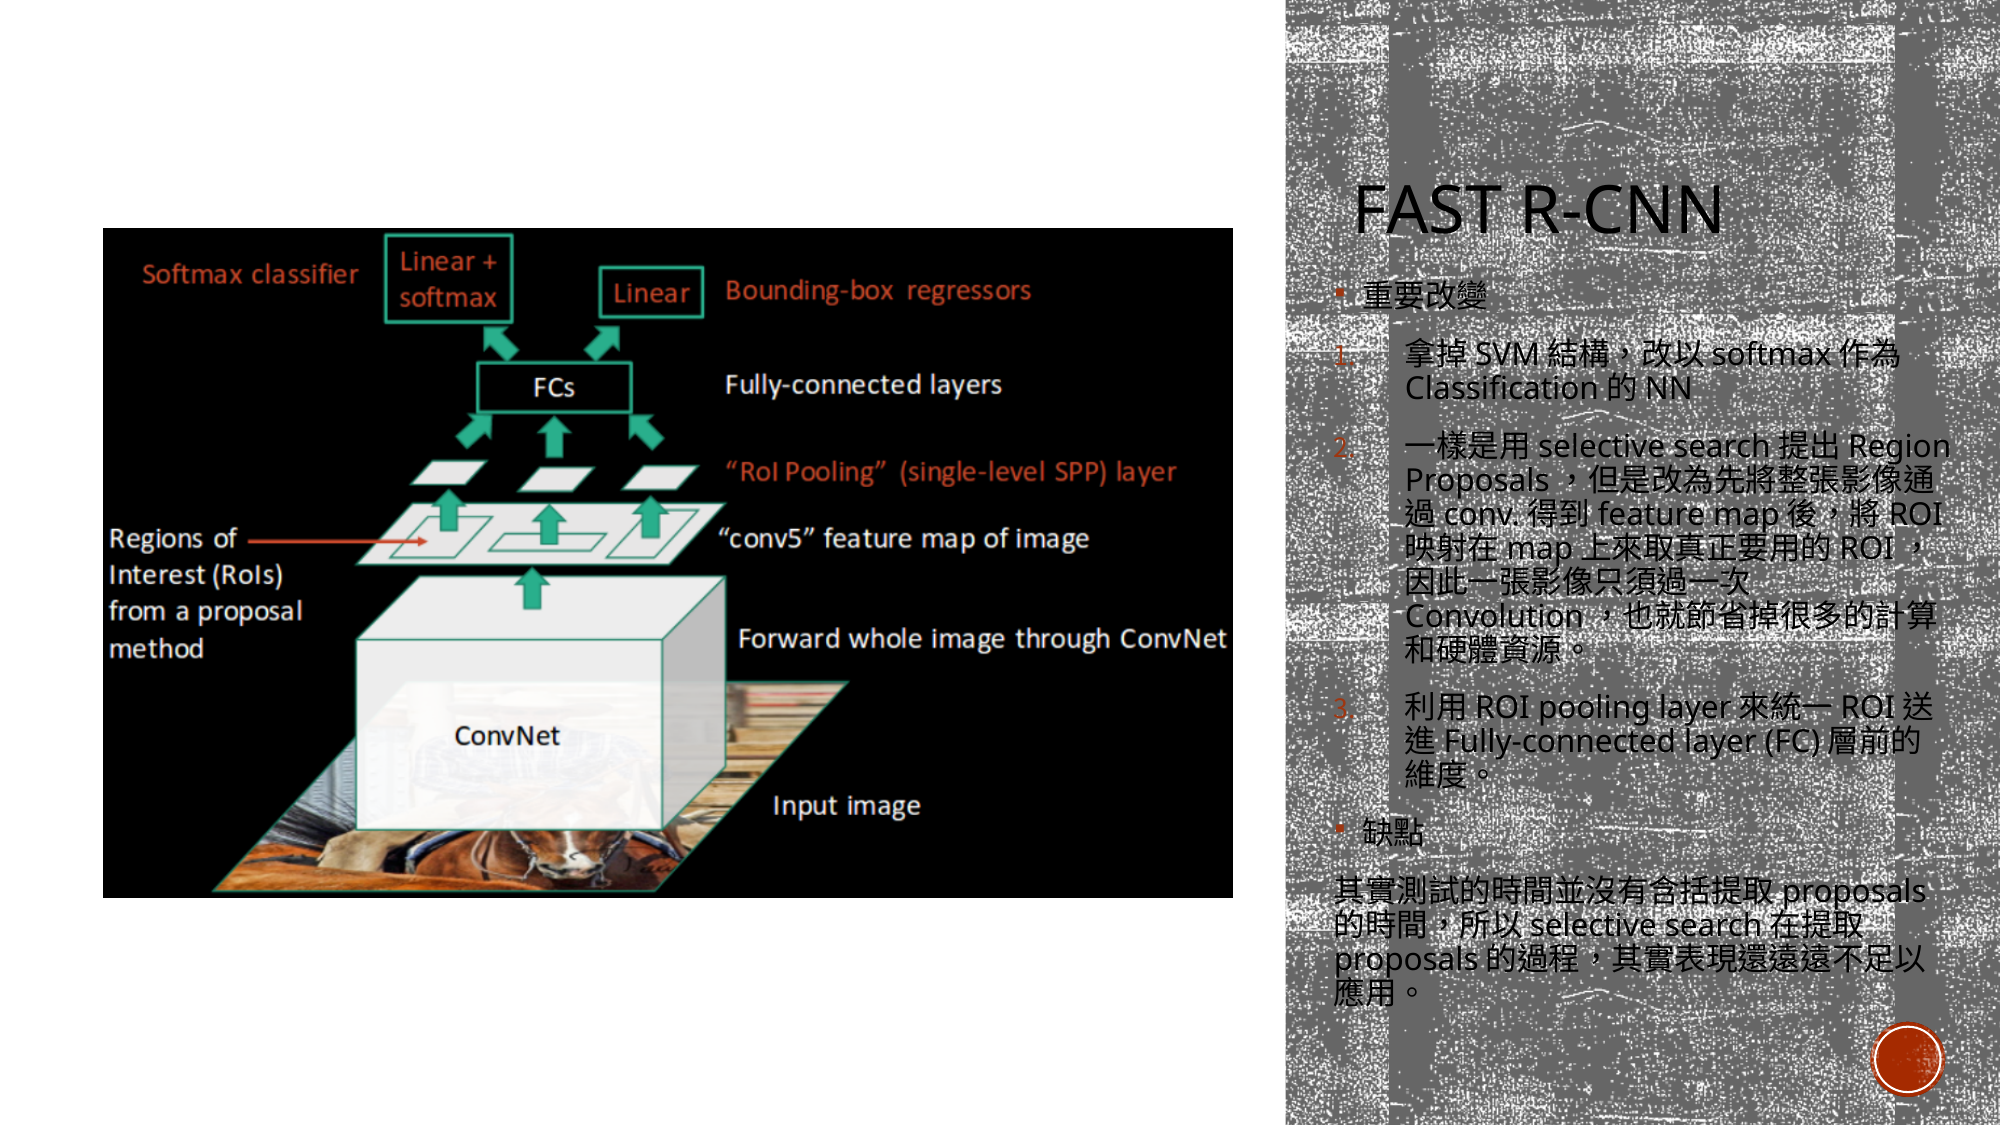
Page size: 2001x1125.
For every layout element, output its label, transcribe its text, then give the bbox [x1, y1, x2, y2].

list 重要改變 拿掉SVM結構，改以softmax作為Classification的NN 一樣是用selective search提出Region Proposals，但是改為先將整張影像通過conv.得到feature map後，將ROI映射在map上來取真正要用的ROI，因此一張影像只須過一次Convolution，也就節省掉很多的計算和硬體資源。 利用ROI pooling layer來統一ROI送進Fully-connected layer (FC)層前的維度。 缺點 其實測試的時間並沒有含括提取proposals的時間，所以selective search在提取proposals的過程，其實表現還遠遠不足以應用。 [1318, 273, 1967, 1022]
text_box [1872, 1024, 1943, 1096]
picture [103, 228, 1233, 898]
title Fast R-cnn [1338, 79, 1920, 273]
text_box [1284, 0, 2000, 1125]
